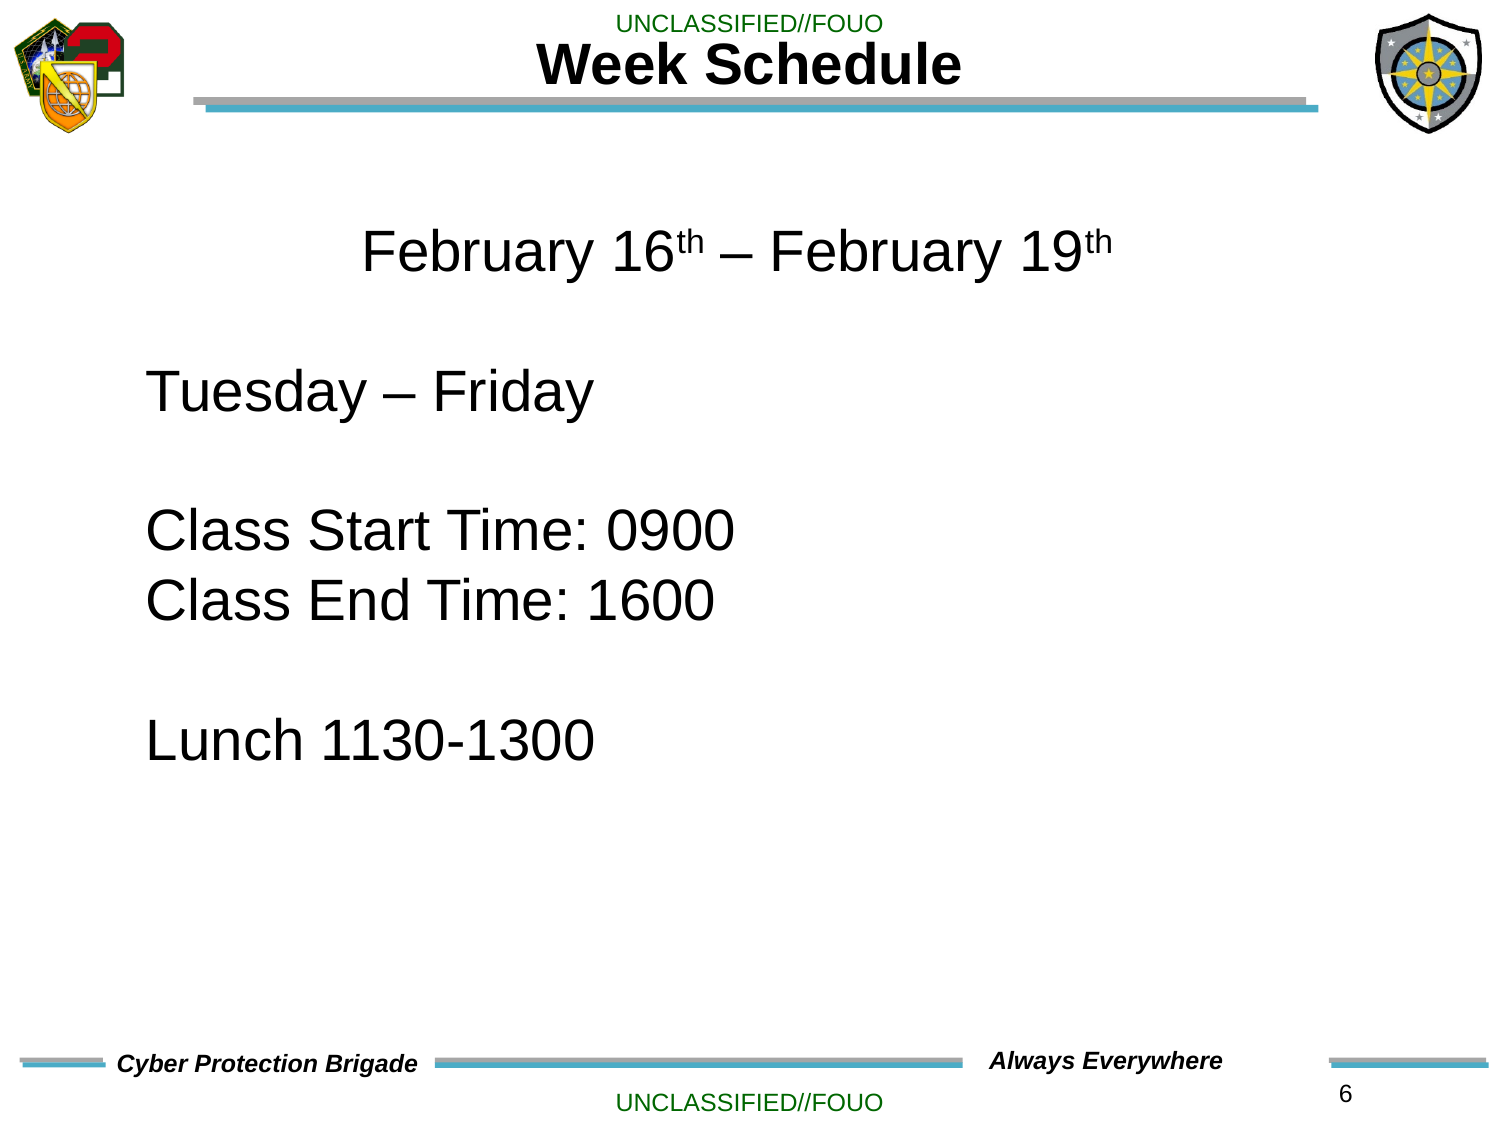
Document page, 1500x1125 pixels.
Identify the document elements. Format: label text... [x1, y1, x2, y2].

text_box February 16th – February 19th Tuesday – Friday Class Start Time: 0900 Class End Time: 1600 Lunch 1130-1300 [130, 625, 1344, 1125]
text_box February 16th – February 19th Tuesday – Friday Class Start Time: 0900 Class End Time: 1600 Lunch 1130-1300 [130, 205, 1344, 329]
picture [1375, 13, 1482, 134]
text_box [103, 329, 1344, 625]
picture [7, 13, 128, 134]
title Week Schedule [103, 18, 1397, 125]
